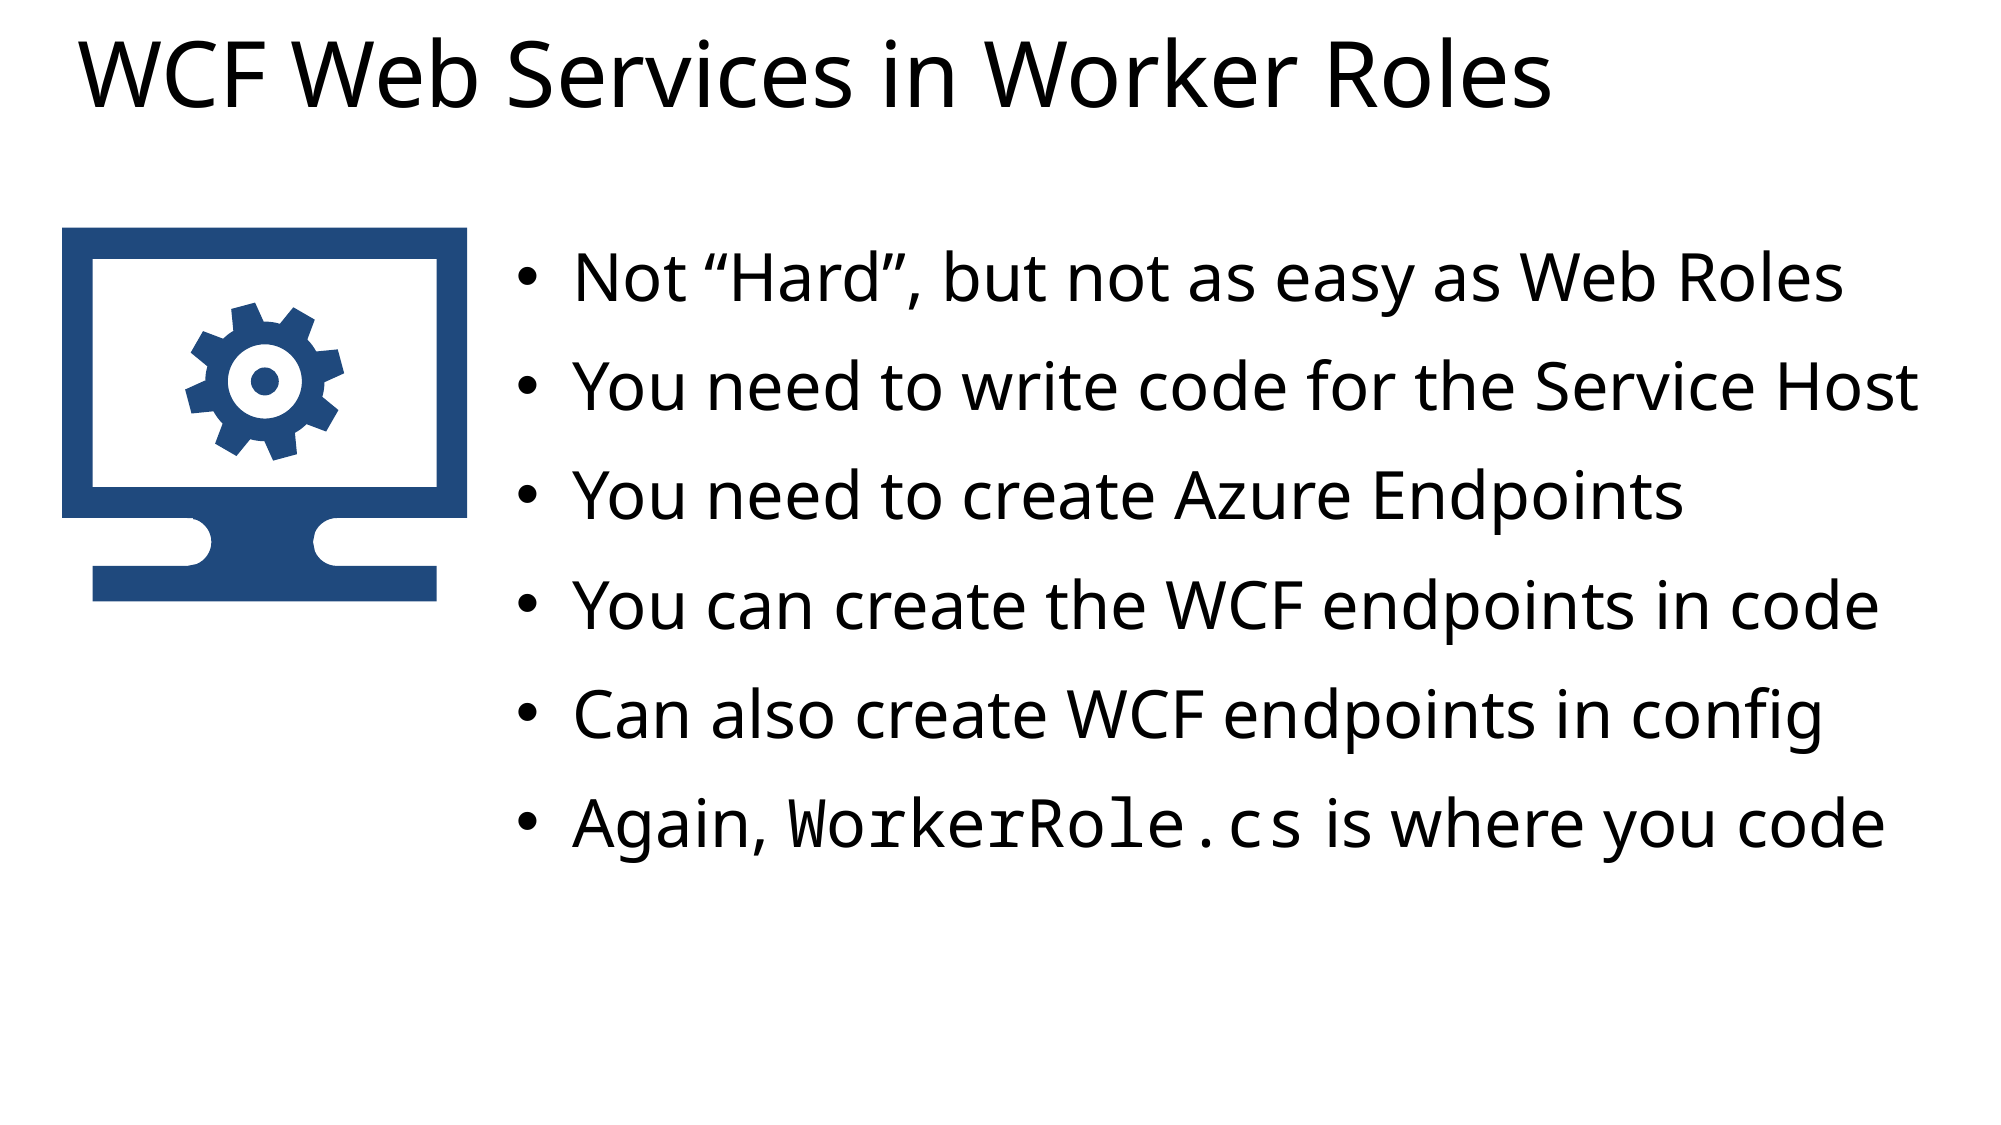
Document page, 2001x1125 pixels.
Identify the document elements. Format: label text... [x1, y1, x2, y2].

title WCF Web Services in Worker Roles [62, 29, 1953, 205]
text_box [61, 227, 468, 602]
list Not “Hard”, but not as easy as Web Roles You need to write code for the Service Host You need to create Azure Endpoints You can create the WCF endpoints in code Can also create WCF endpoints in config Again, WorkerRole.cs is where you code [501, 227, 1953, 1096]
